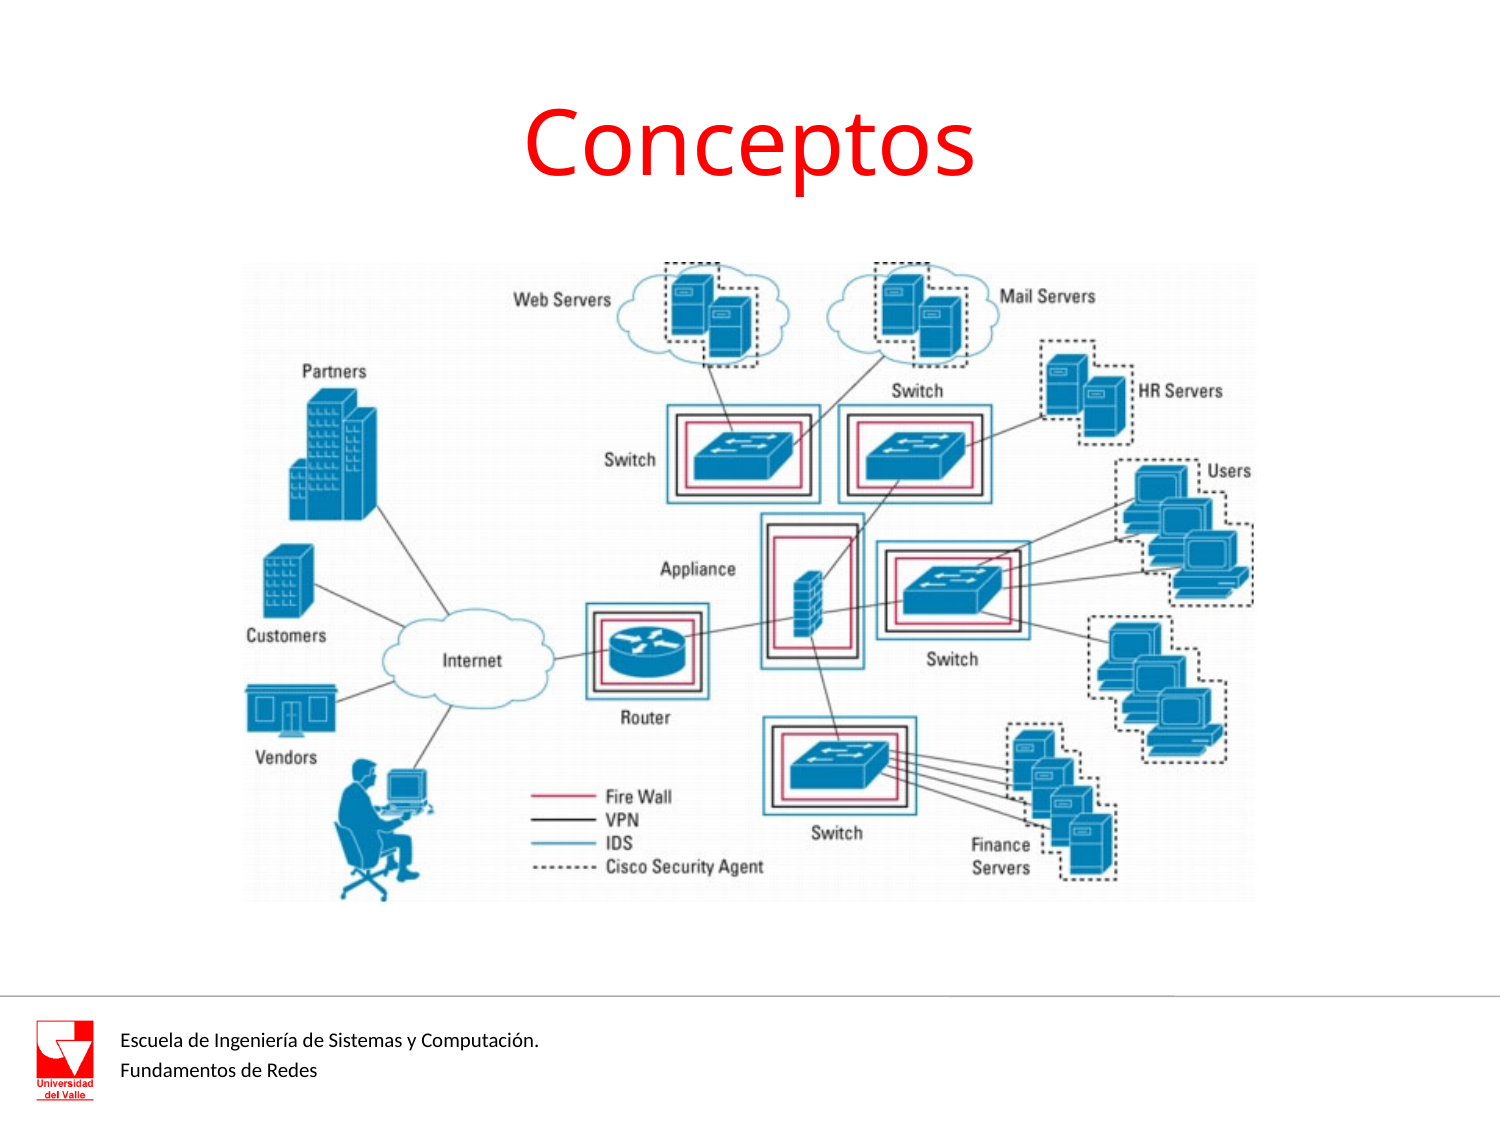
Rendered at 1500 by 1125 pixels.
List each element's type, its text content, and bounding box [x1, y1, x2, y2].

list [243, 262, 1257, 906]
title Conceptos [75, 45, 1425, 233]
picture [35, 1019, 94, 1101]
